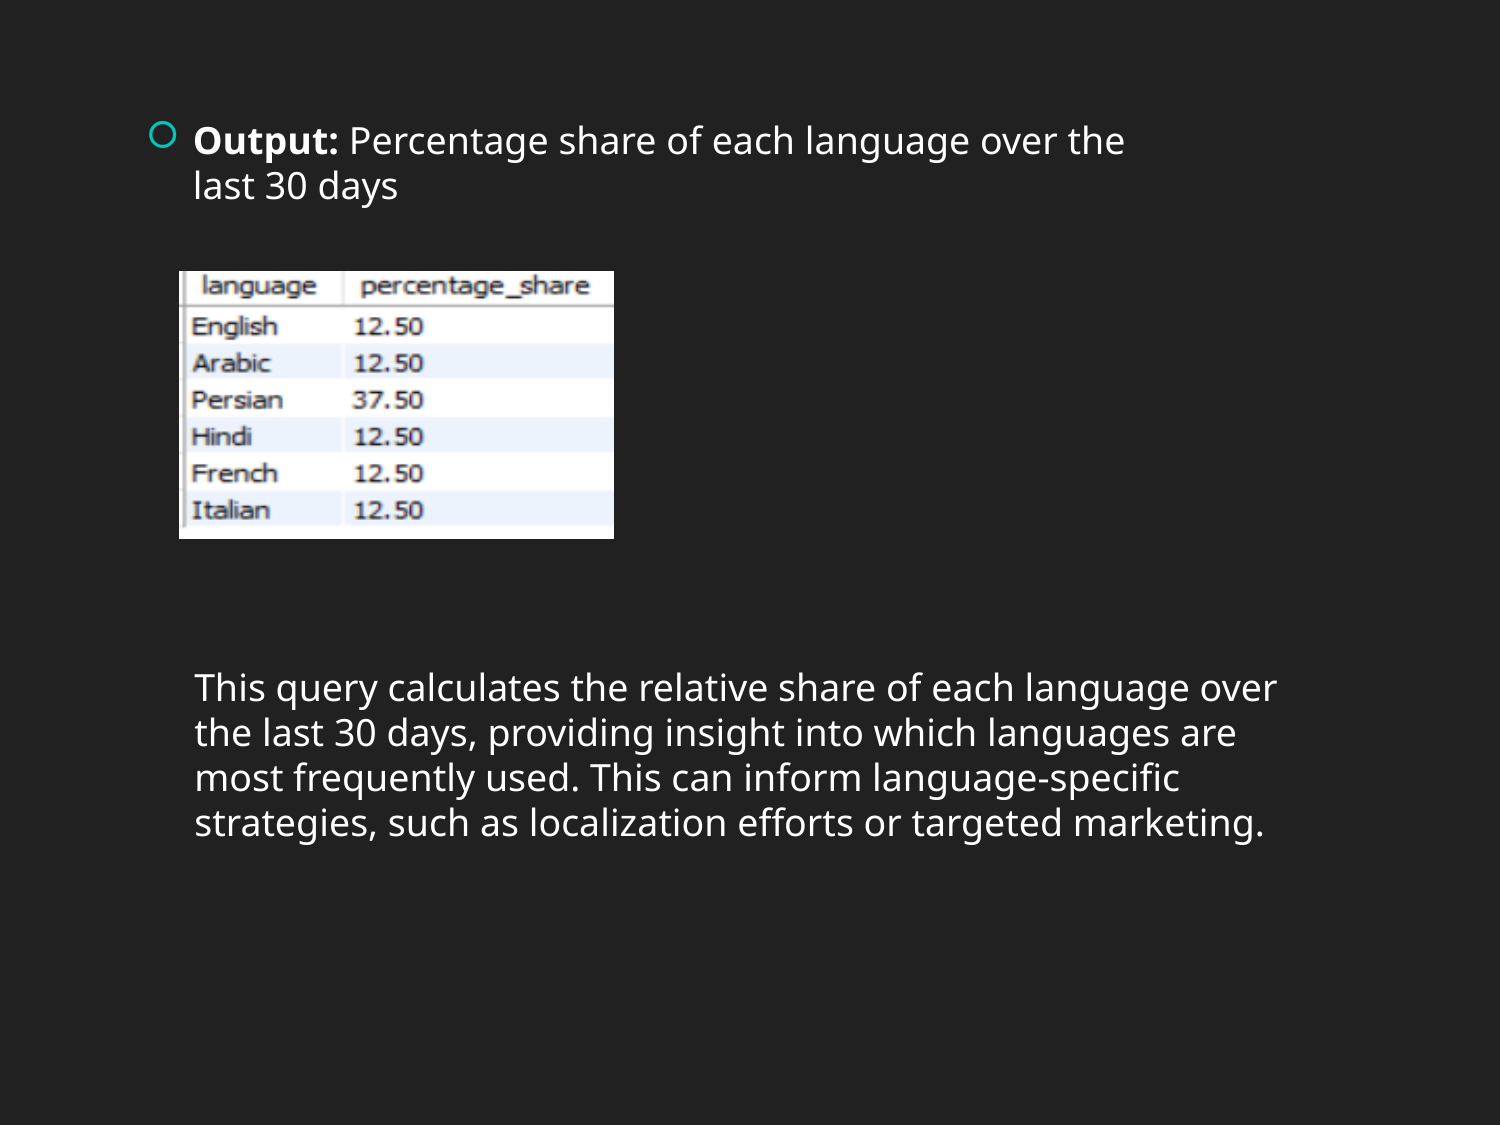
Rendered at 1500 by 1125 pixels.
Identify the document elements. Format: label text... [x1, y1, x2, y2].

text_box This query calculates the relative share of each language over the last 30 days, providing insight into which languages are most frequently used. This can inform language-specific strategies, such as localization efforts or targeted marketing. [179, 656, 1319, 851]
picture [179, 271, 615, 540]
text_box Output: Percentage share of each language over the last 30 days [131, 109, 1207, 215]
